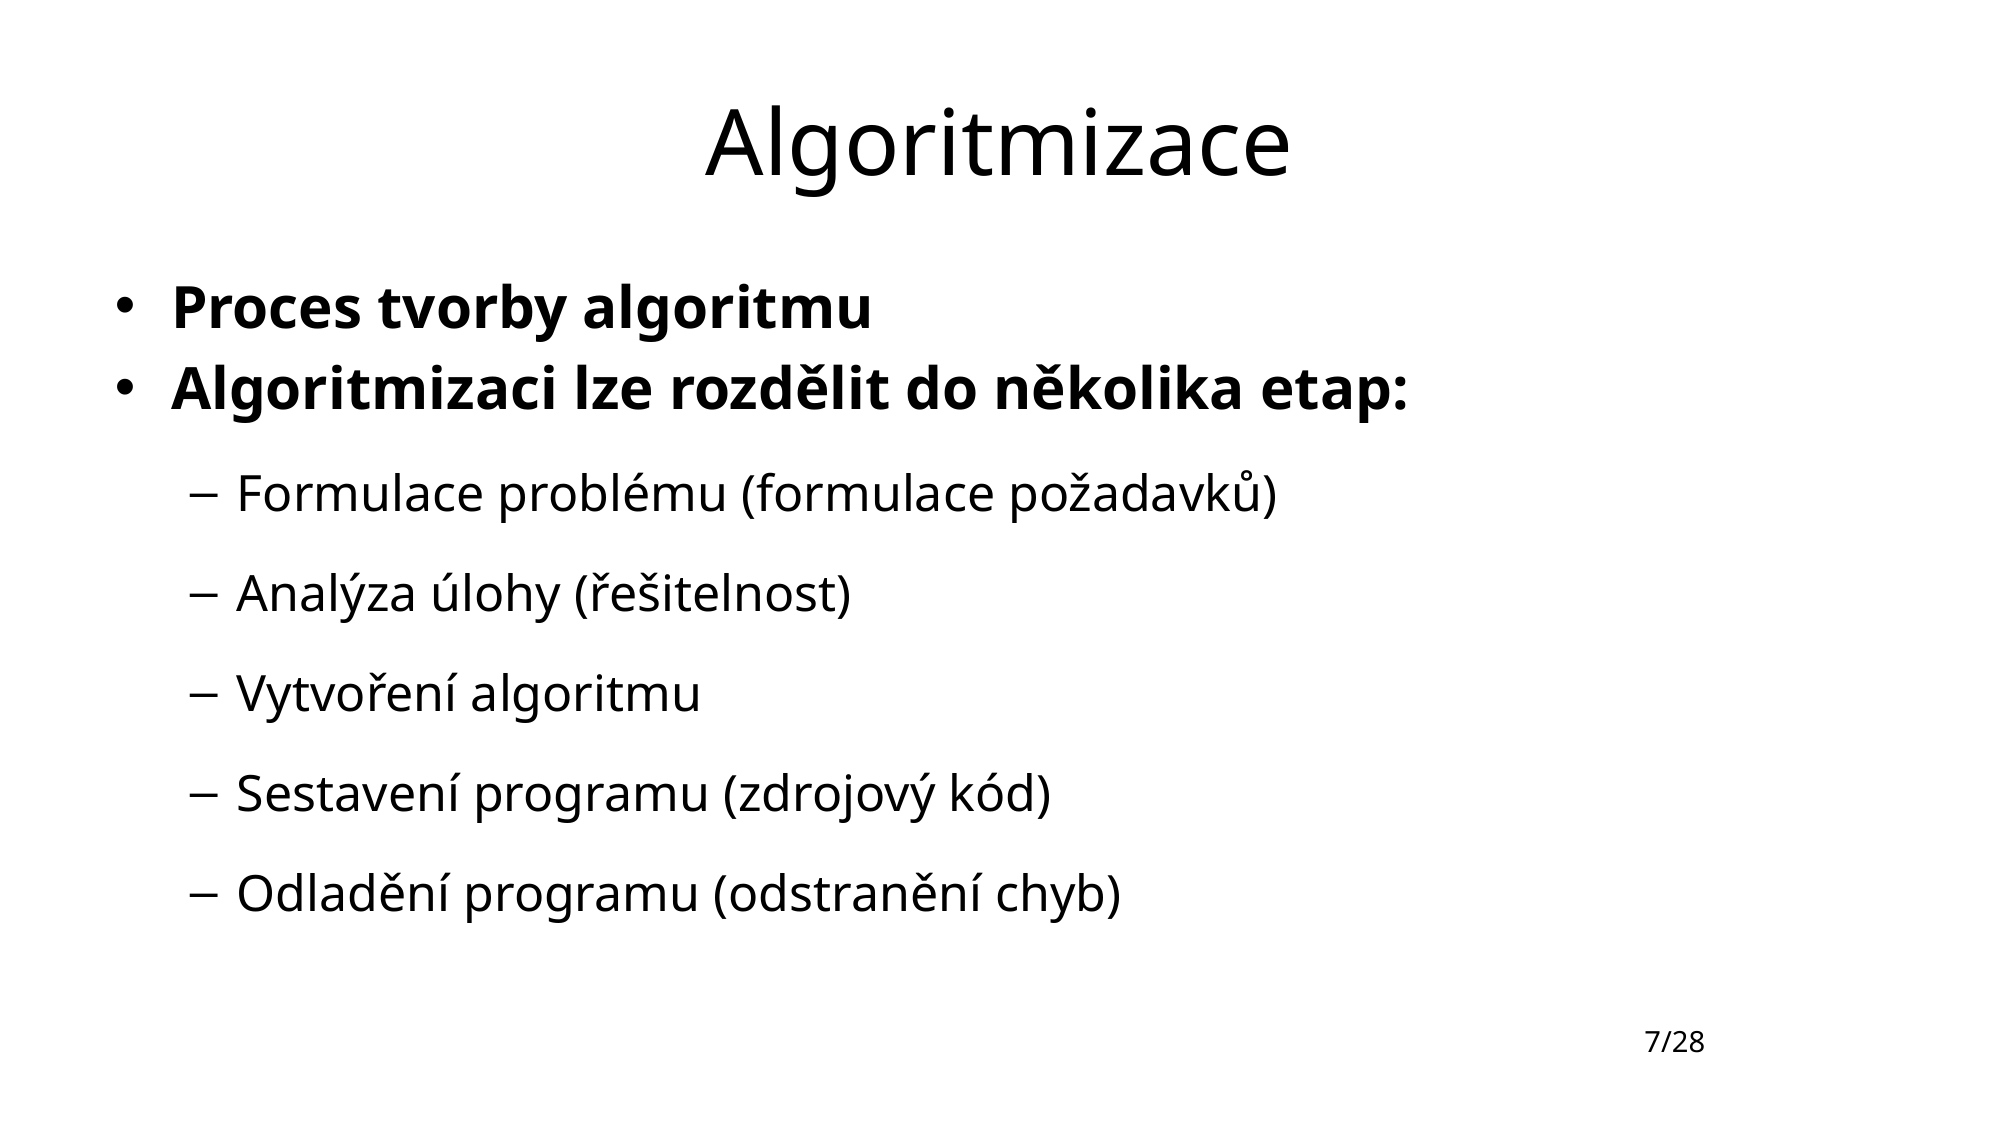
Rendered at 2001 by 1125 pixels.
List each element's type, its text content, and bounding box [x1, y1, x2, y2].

title Algoritmizace [99, 45, 1900, 233]
slide_number 7/28 [1548, 1013, 1721, 1074]
list Proces tvorby algoritmu Algoritmizaci lze rozdělit do několika etap: Formulace problému (formulace požadavků) Analýza úlohy (řešitelnost) Vytvoření algoritmu Sestavení programu (zdrojový kód) Odladění programu (odstranění chyb) [99, 262, 1900, 1005]
